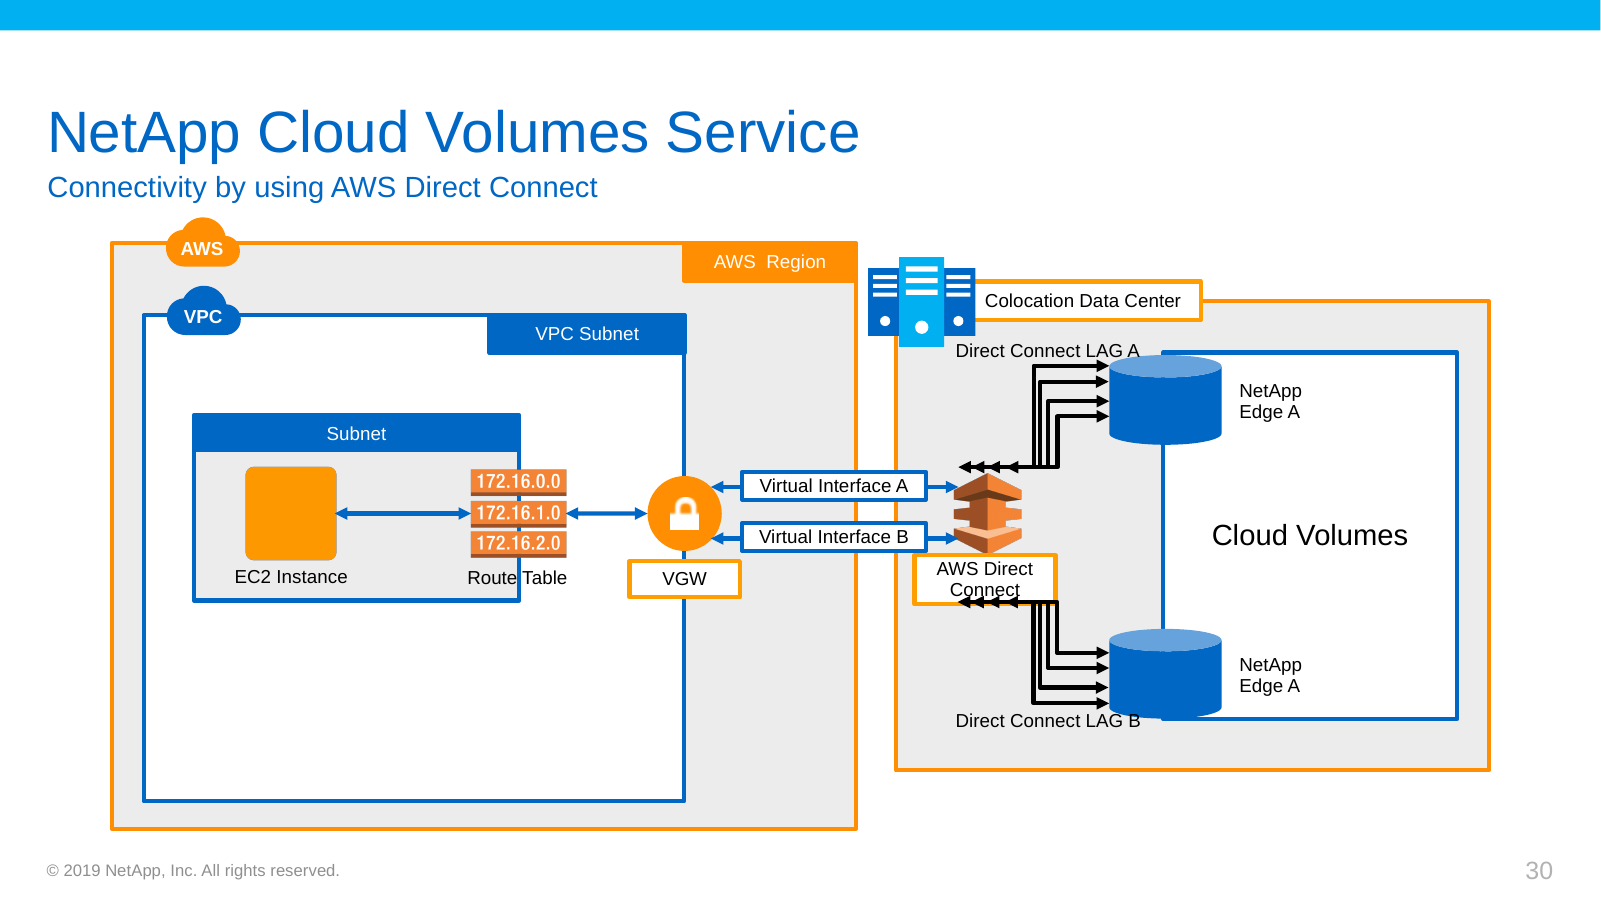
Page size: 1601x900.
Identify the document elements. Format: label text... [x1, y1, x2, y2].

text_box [111, 214, 1489, 829]
list Connectivity by using AWS Direct Connect [35, 168, 1566, 199]
title NetApp Cloud Volumes Service [35, 52, 1567, 172]
slide_number 30 [1458, 856, 1569, 884]
footer © 2019 NetApp, Inc. All rights reserved. [34, 853, 533, 887]
